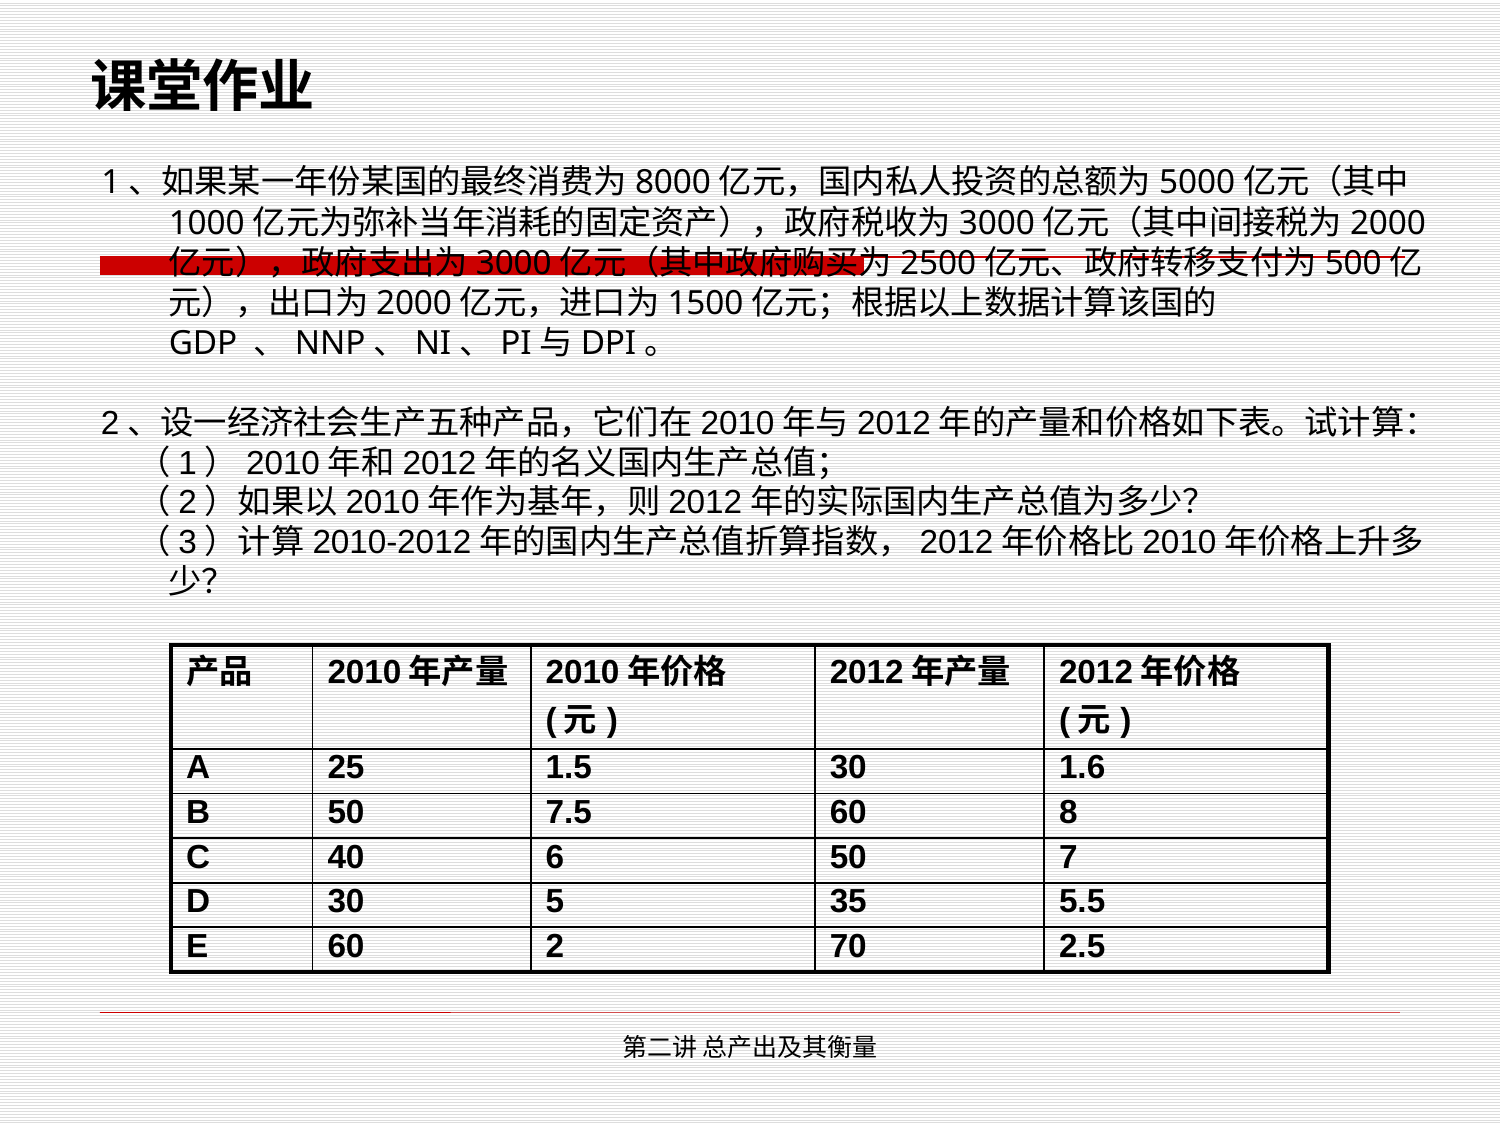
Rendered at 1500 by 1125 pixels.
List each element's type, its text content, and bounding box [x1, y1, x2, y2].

table_cell 40 [313, 839, 530, 882]
table_cell 2.5 [1045, 928, 1326, 970]
title 课堂作业 [74, 44, 1426, 126]
table_cell 6 [532, 839, 814, 882]
table_cell 50 [816, 839, 1043, 882]
table_cell C [173, 839, 312, 882]
table_cell 5 [532, 884, 814, 926]
table_header 产品 [173, 647, 312, 748]
table_cell A [173, 750, 312, 793]
table_header 2012年产量 [816, 647, 1043, 748]
table_cell 2 [532, 928, 814, 970]
table_header 2010年价格(元) [532, 647, 814, 748]
table_cell 1.5 [532, 750, 814, 793]
table_cell 60 [313, 928, 530, 970]
footer 第二讲 总产出及其衡量 [512, 1024, 988, 1103]
table_cell 7.5 [532, 794, 814, 837]
table_cell 30 [313, 884, 530, 926]
table_cell 30 [816, 750, 1043, 793]
table_cell 60 [816, 794, 1043, 837]
table_cell 1.6 [1045, 750, 1326, 793]
table_header 2012年价格(元) [1045, 647, 1326, 748]
table_cell D [173, 884, 312, 926]
table_cell 25 [313, 750, 530, 793]
table_cell 35 [816, 884, 1043, 926]
table_cell 50 [313, 794, 530, 837]
table_cell B [173, 794, 312, 837]
table_cell 70 [816, 928, 1043, 970]
table_cell E [173, 928, 312, 970]
table_cell 7 [1045, 839, 1326, 882]
table_cell 5.5 [1045, 884, 1326, 926]
table_cell 8 [1045, 794, 1326, 837]
table_header 2010年产量 [313, 647, 530, 748]
text_box 1、如果某一年份某国的最终消费为8000亿元，国内私人投资的总额为5000亿元（其中1000亿元为弥补当年消耗的固定资产），政府税收为3000亿元（其中间接税为2000亿元），政府支出为3000亿元（其中政府购买为2500亿元、政府转移支付为500亿元），出口为2000亿元，进口为1500亿元；根据以上数据计算该国的GDP 、NNP、NI、PI与DPI。 2、设一经济社会生产五种产品，它们在2010年与2012年的产量和价格如下表。试计算： （1）2010年和2012年的名义国内生产总值； （2）如果以2010年作为基年，则2012年的实际国内生产总值为多少？ （3）计算2010-2012年的国内生产总值折算指数，2012年价格比2010年价格上升多少？ [76, 148, 1471, 587]
